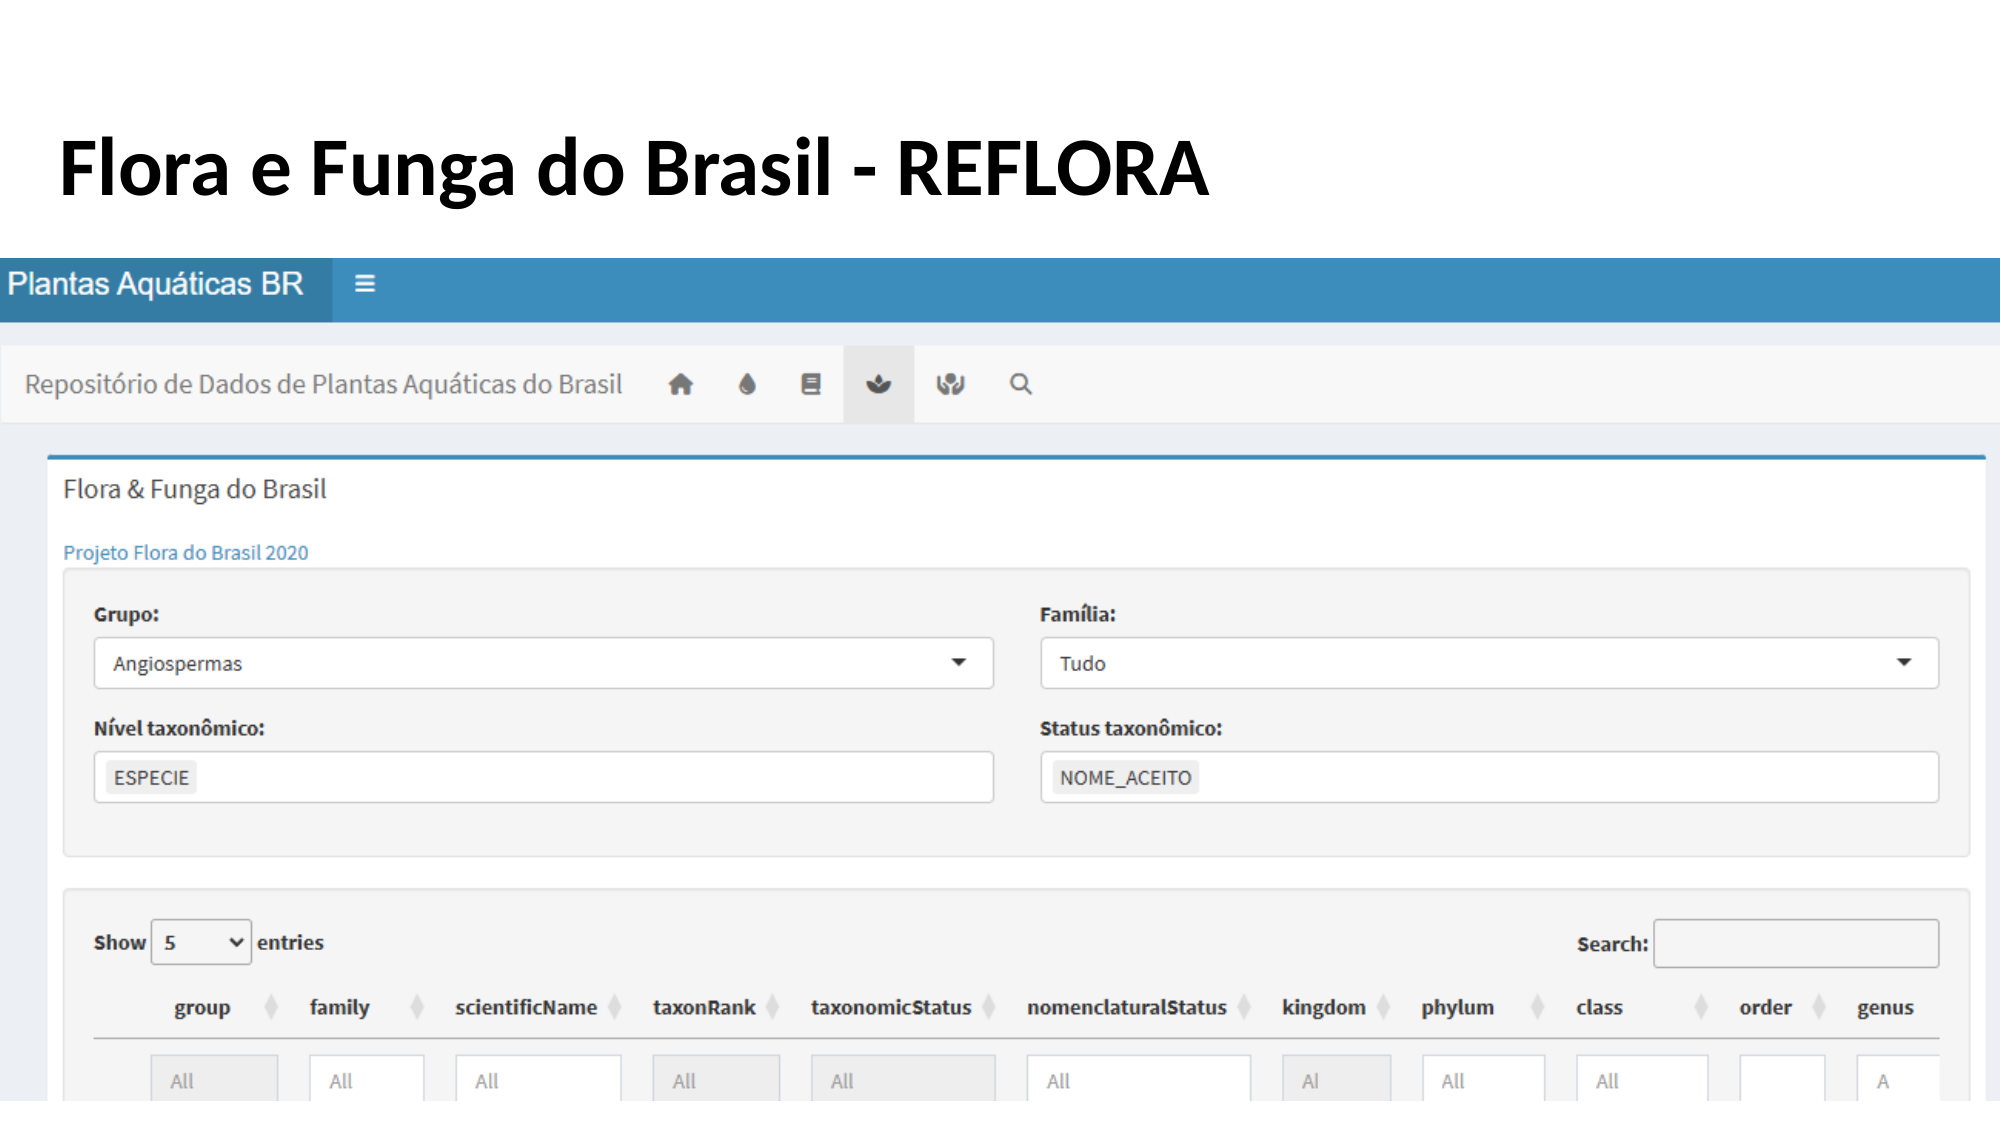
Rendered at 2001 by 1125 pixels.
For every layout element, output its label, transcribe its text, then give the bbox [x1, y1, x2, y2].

title Flora e Funga do Brasil - REFLORA [44, 59, 1968, 255]
picture [0, 258, 2000, 1101]
